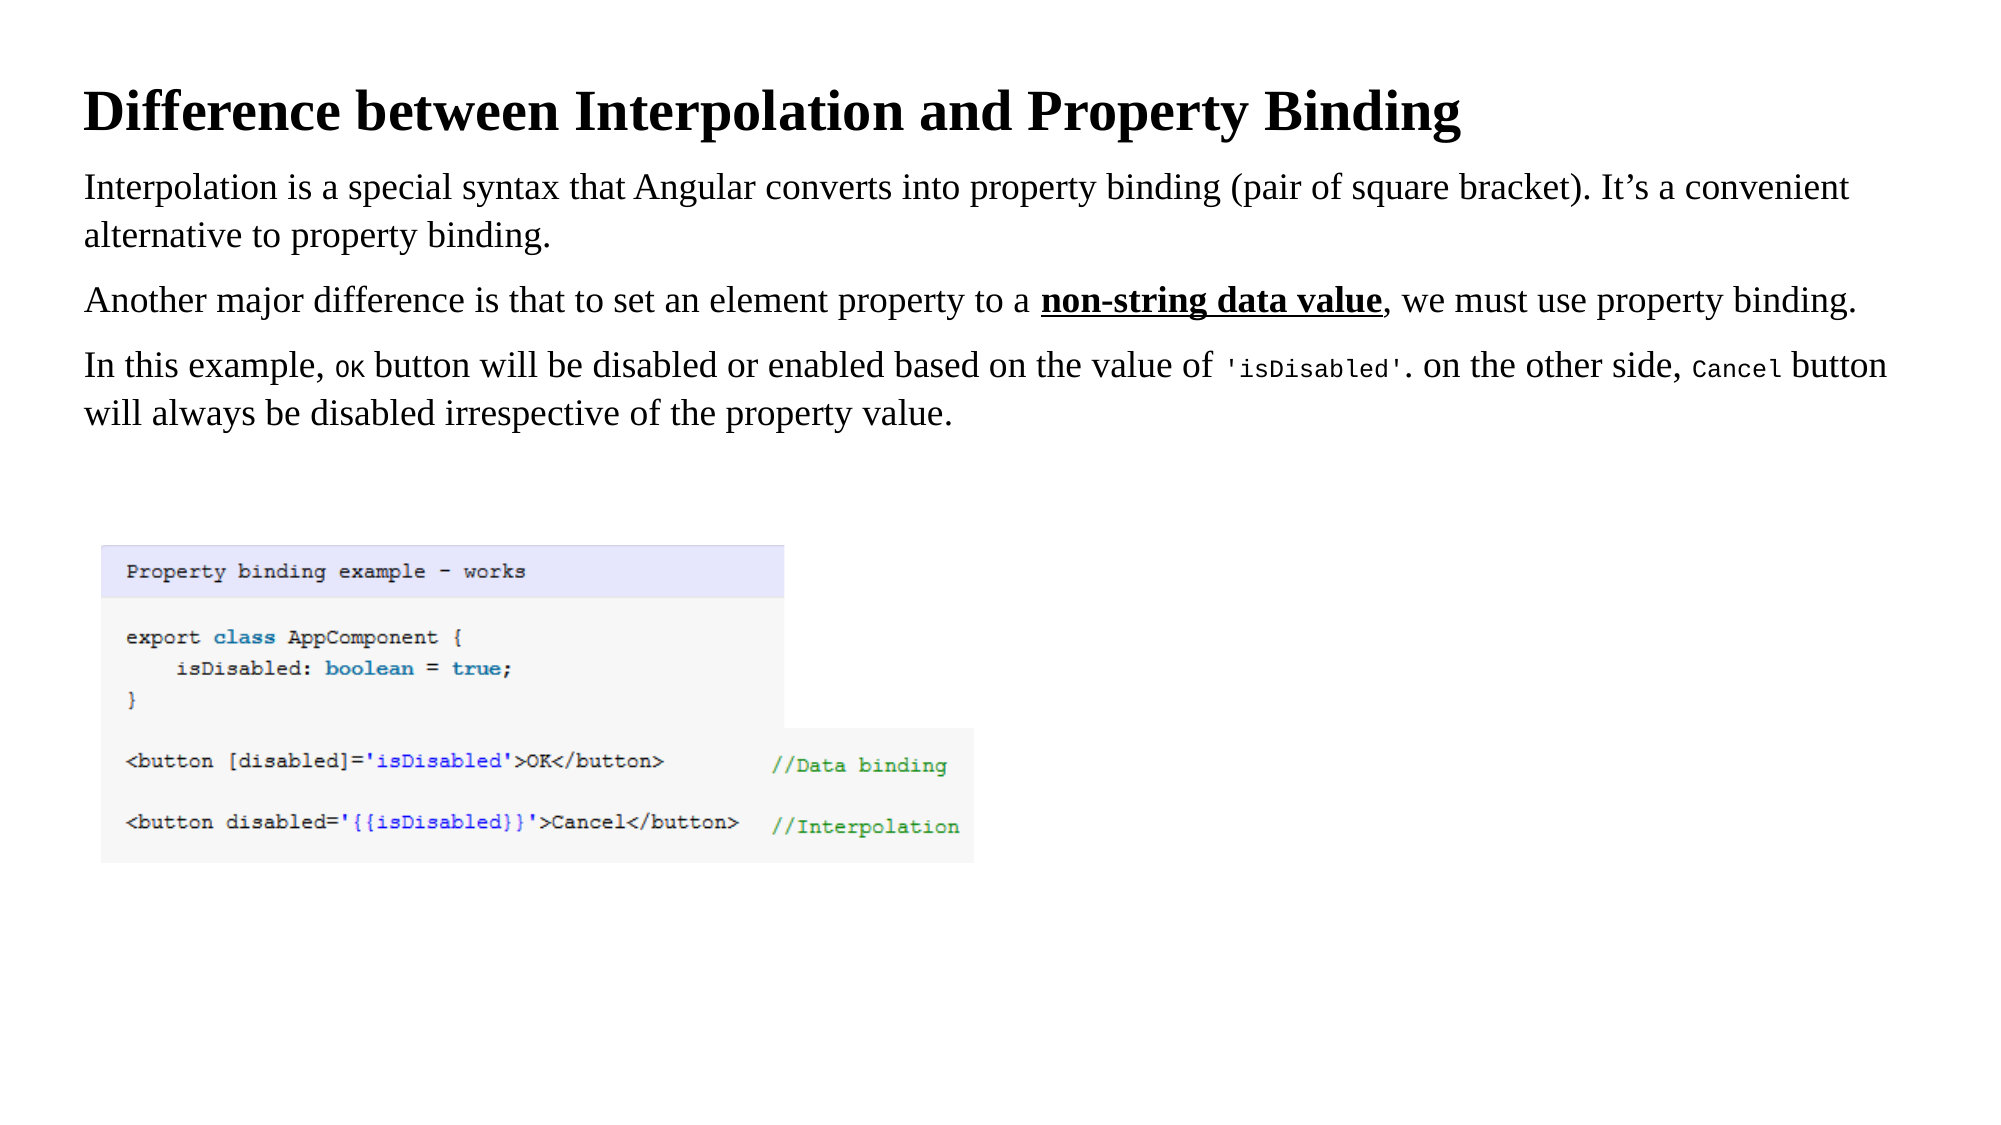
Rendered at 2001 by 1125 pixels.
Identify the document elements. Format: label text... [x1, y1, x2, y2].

picture [100, 545, 974, 863]
text_box Difference between Interpolation and Property Binding Interpolation is a special syntax that Angular converts into property binding (pair of square bracket). It’s a convenient alternative to property binding. Another major difference is that to set an element property to a non-string data value, we must use property binding. In this example, OK button will be disabled or enabled based on the value of 'isDisabled'. on the other side, Cancel button will always be disabled irrespective of the property value. [69, 60, 1927, 500]
